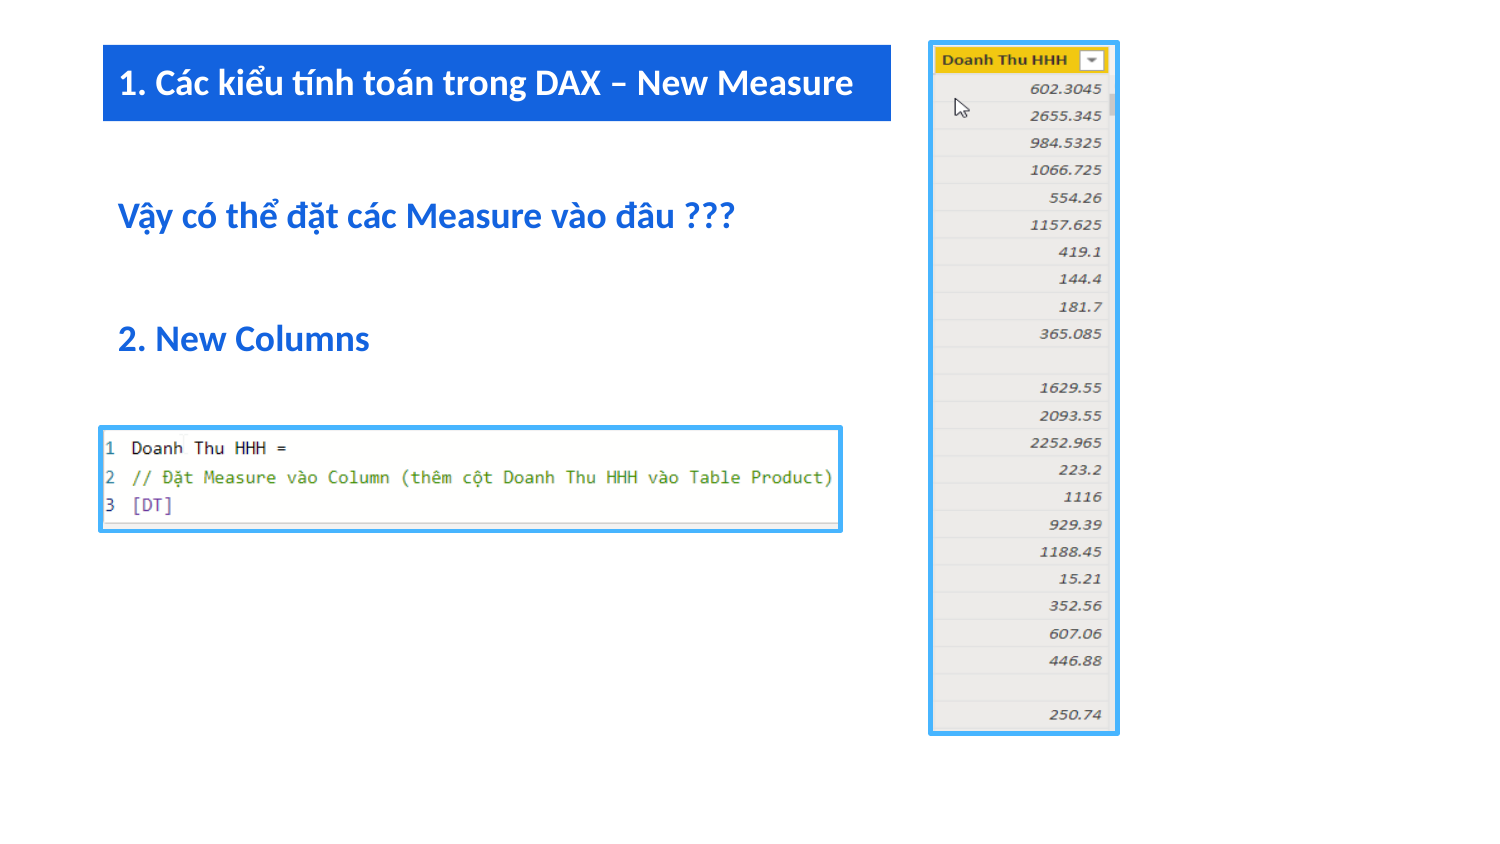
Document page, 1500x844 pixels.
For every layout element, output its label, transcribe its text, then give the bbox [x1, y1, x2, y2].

text_box 2. New Columns [103, 306, 867, 367]
picture [103, 429, 839, 529]
picture [932, 44, 1116, 732]
title 1. Các kiểu tính toán trong DAX – New Measure [103, 44, 891, 122]
text_box Vậy có thể đặt các Measure vào đâu ??? [103, 183, 867, 244]
